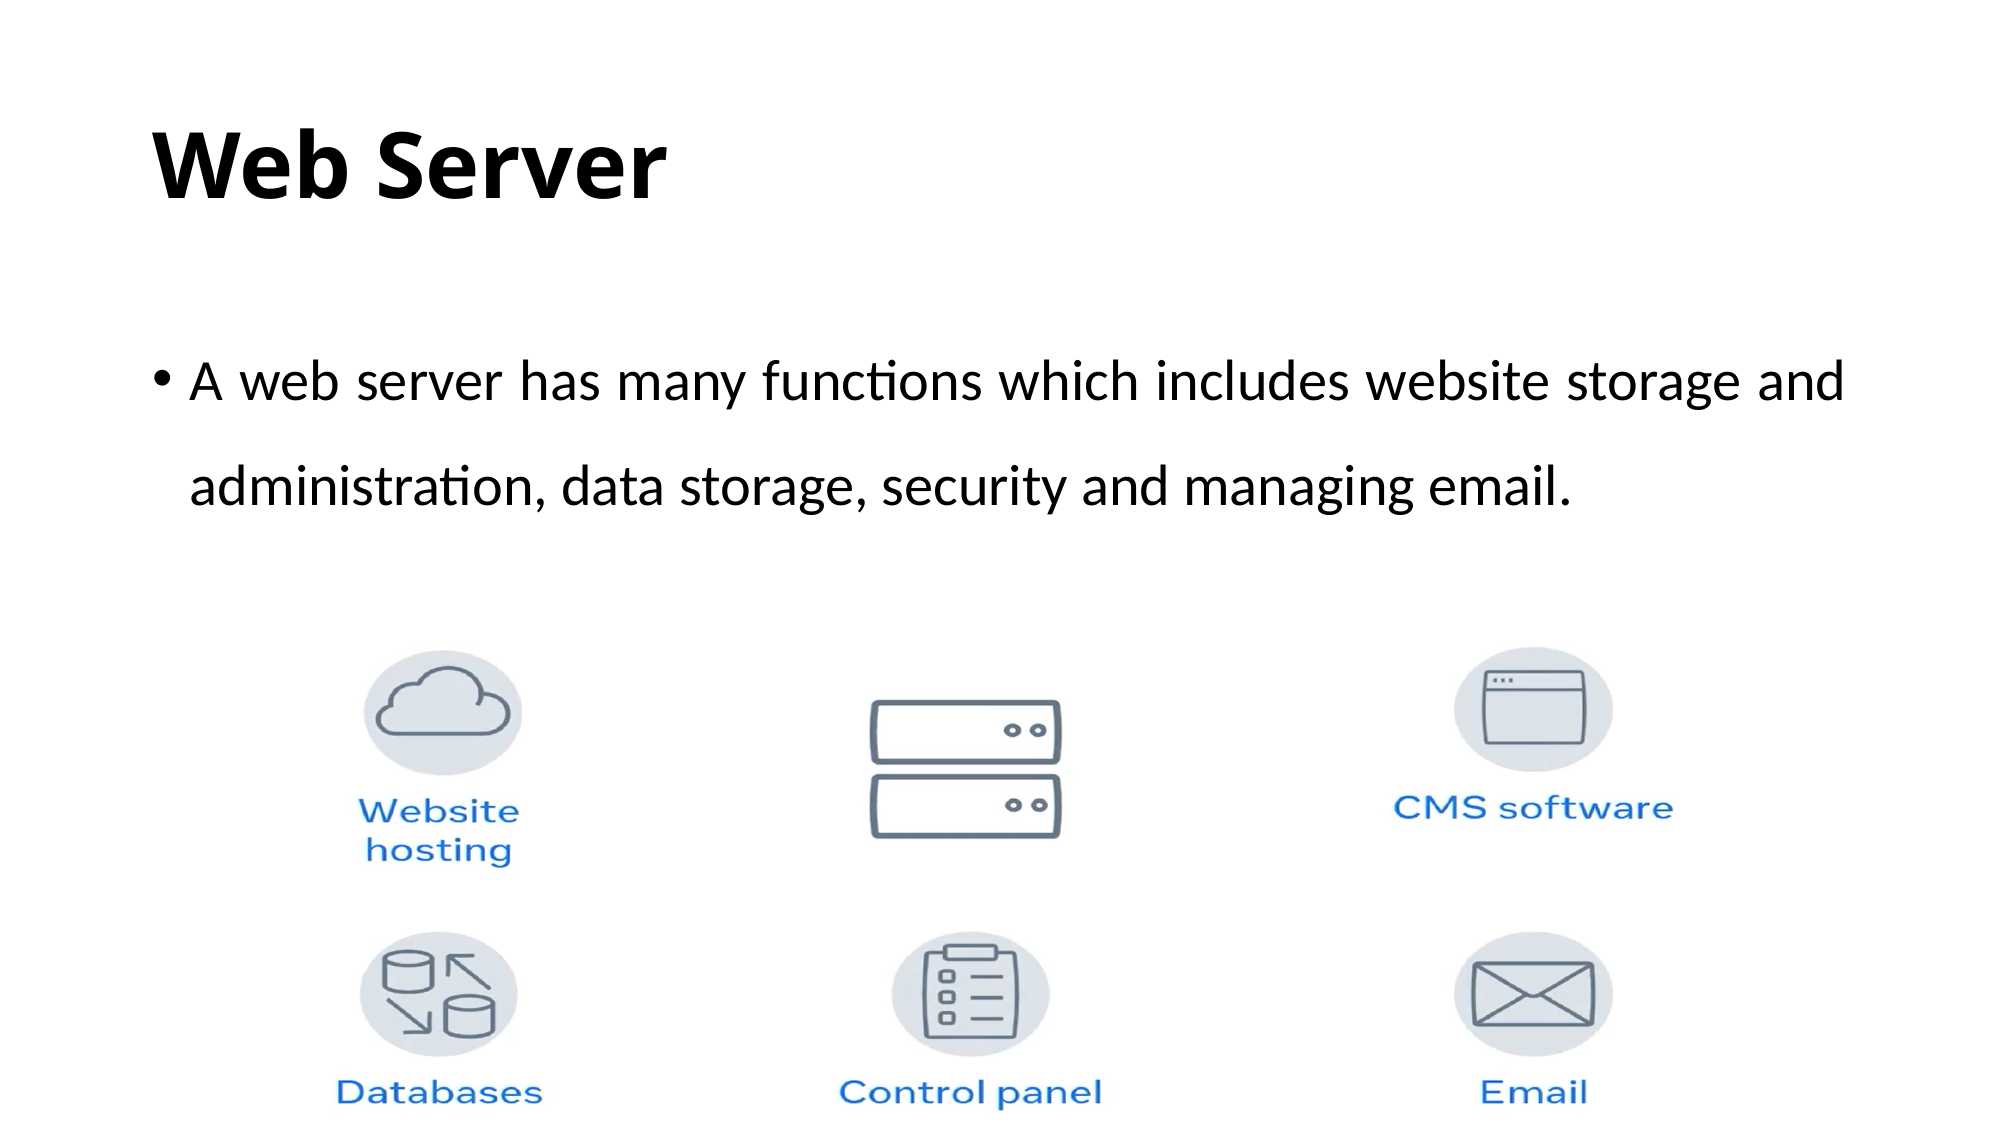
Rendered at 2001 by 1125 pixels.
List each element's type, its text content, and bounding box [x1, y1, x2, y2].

title Web Server [137, 59, 1863, 278]
list A web server has many functions which includes website storage and administration, data storage, security and managing email. [137, 299, 1863, 1014]
picture [308, 638, 1692, 1125]
